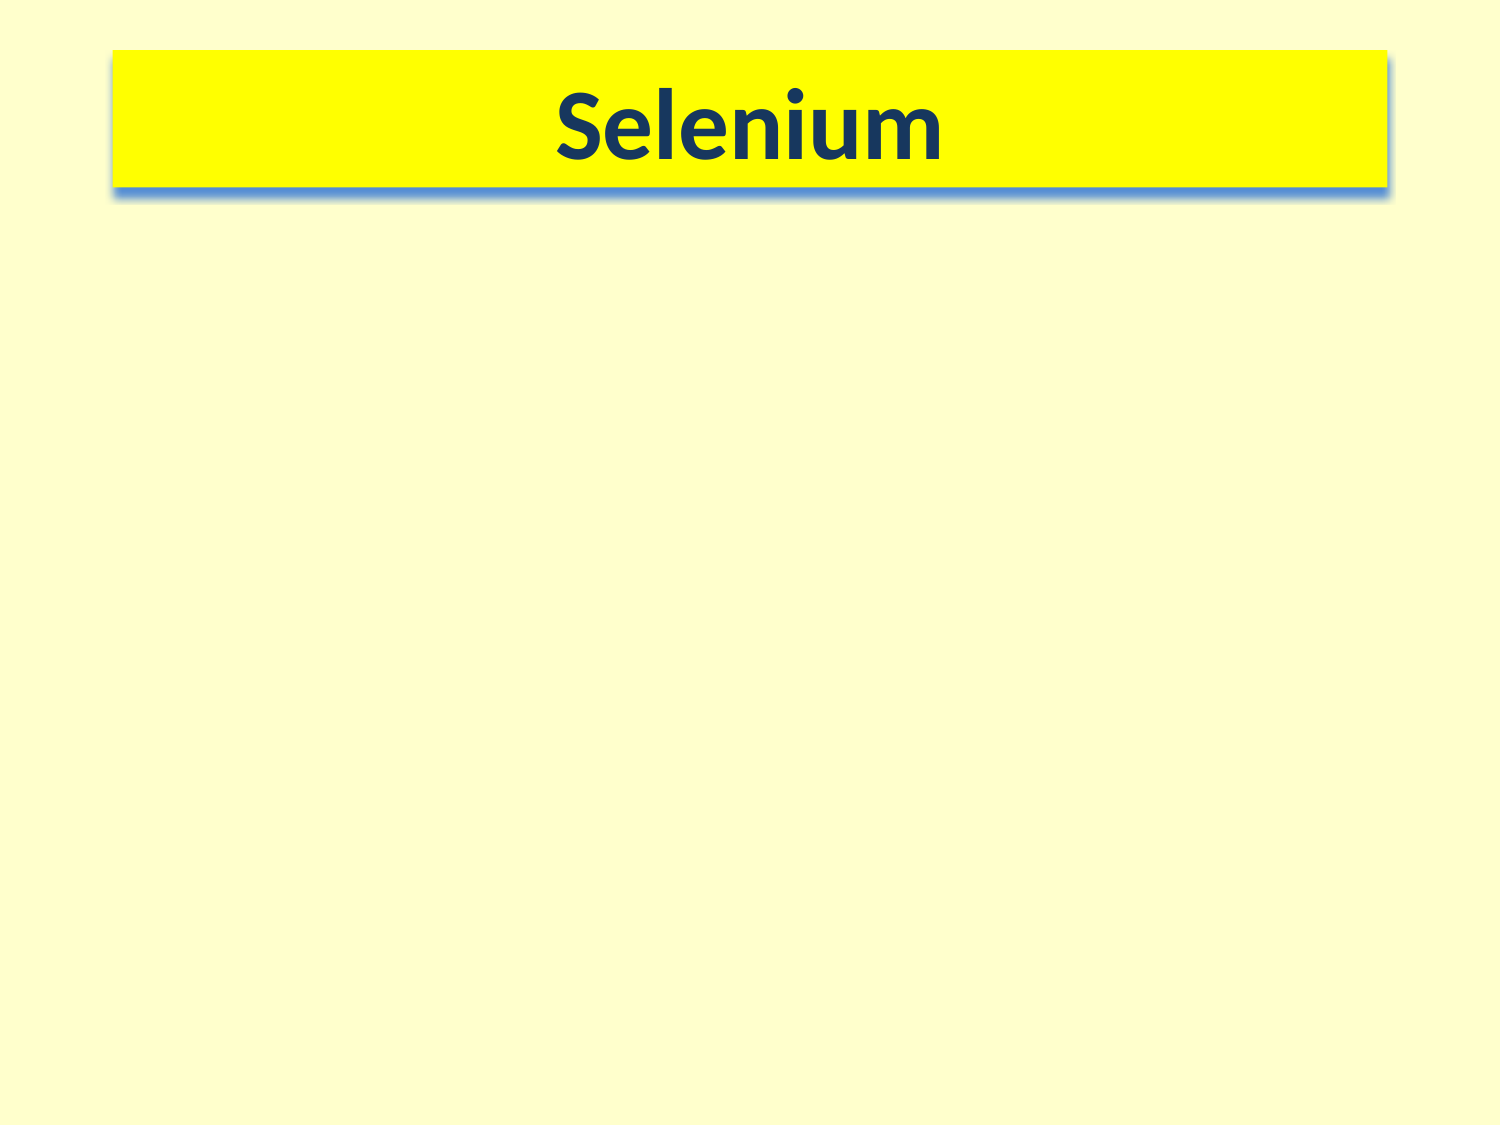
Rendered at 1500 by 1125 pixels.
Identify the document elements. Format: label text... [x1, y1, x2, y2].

title Selenium [112, 50, 1388, 188]
